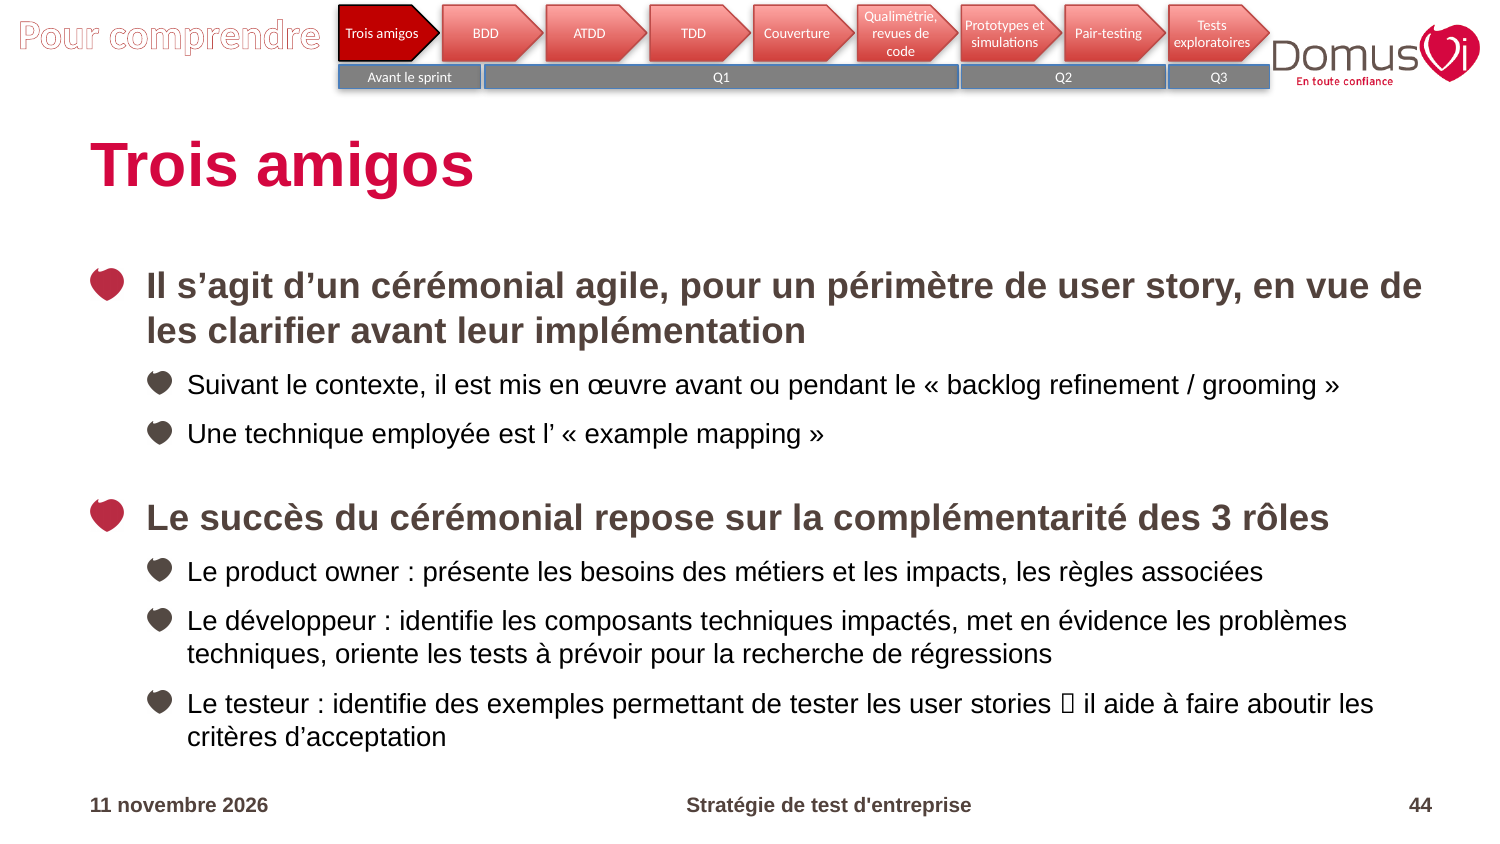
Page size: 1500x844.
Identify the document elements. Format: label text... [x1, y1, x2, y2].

picture [147, 421, 171, 445]
text_box Q2 [961, 64, 1166, 89]
picture [90, 268, 123, 301]
footer Stratégie de test d'entreprise [291, 782, 1367, 827]
text_box Avant le sprint [338, 64, 481, 89]
text_box Pair-testing [1064, 4, 1163, 62]
text_box Q3 [1168, 64, 1270, 89]
text_box Q1 [484, 64, 959, 89]
text_box Trois amigos [338, 4, 437, 62]
picture [147, 608, 171, 632]
picture [1258, 11, 1493, 100]
text_box TDD [649, 4, 748, 62]
picture [147, 690, 171, 714]
picture [90, 499, 123, 532]
text_box Couverture [753, 4, 852, 62]
slide_number 44 [1369, 782, 1447, 827]
text_box BDD [441, 4, 541, 62]
picture [147, 558, 171, 582]
text_box Prototypes et simulations [960, 4, 1059, 62]
text_box Pour comprendre [0, 0, 339, 65]
text_box Tests exploratoires [1168, 4, 1270, 62]
text_box Qualimétrie, revues de code [856, 4, 956, 62]
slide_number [75, 782, 288, 827]
list Il s’agit d’un cérémonial agile, pour un périmètre de user story, en vue de les clarifier avant leur implémentation Suivant le contexte, il est mis en œuvre avant ou pendant le « backlog refinement / grooming » Une technique employée est l’ « example mapping » Le succès du cérémonial repose sur la complémentarité des 3 rôles Le product owner : présente les besoins des métiers et les impacts, les règles associées Le développeur : identifie les composants techniques impactés, met en évidence les problèmes techniques, oriente les tests à prévoir pour la recherche de régressions Le testeur : identifie des exemples permettant de tester les user stories  il aide à faire aboutir les critères d’acceptation [75, 254, 1447, 769]
picture [147, 371, 171, 395]
text_box ATDD [545, 4, 644, 62]
title Trois amigos [75, 88, 1447, 245]
